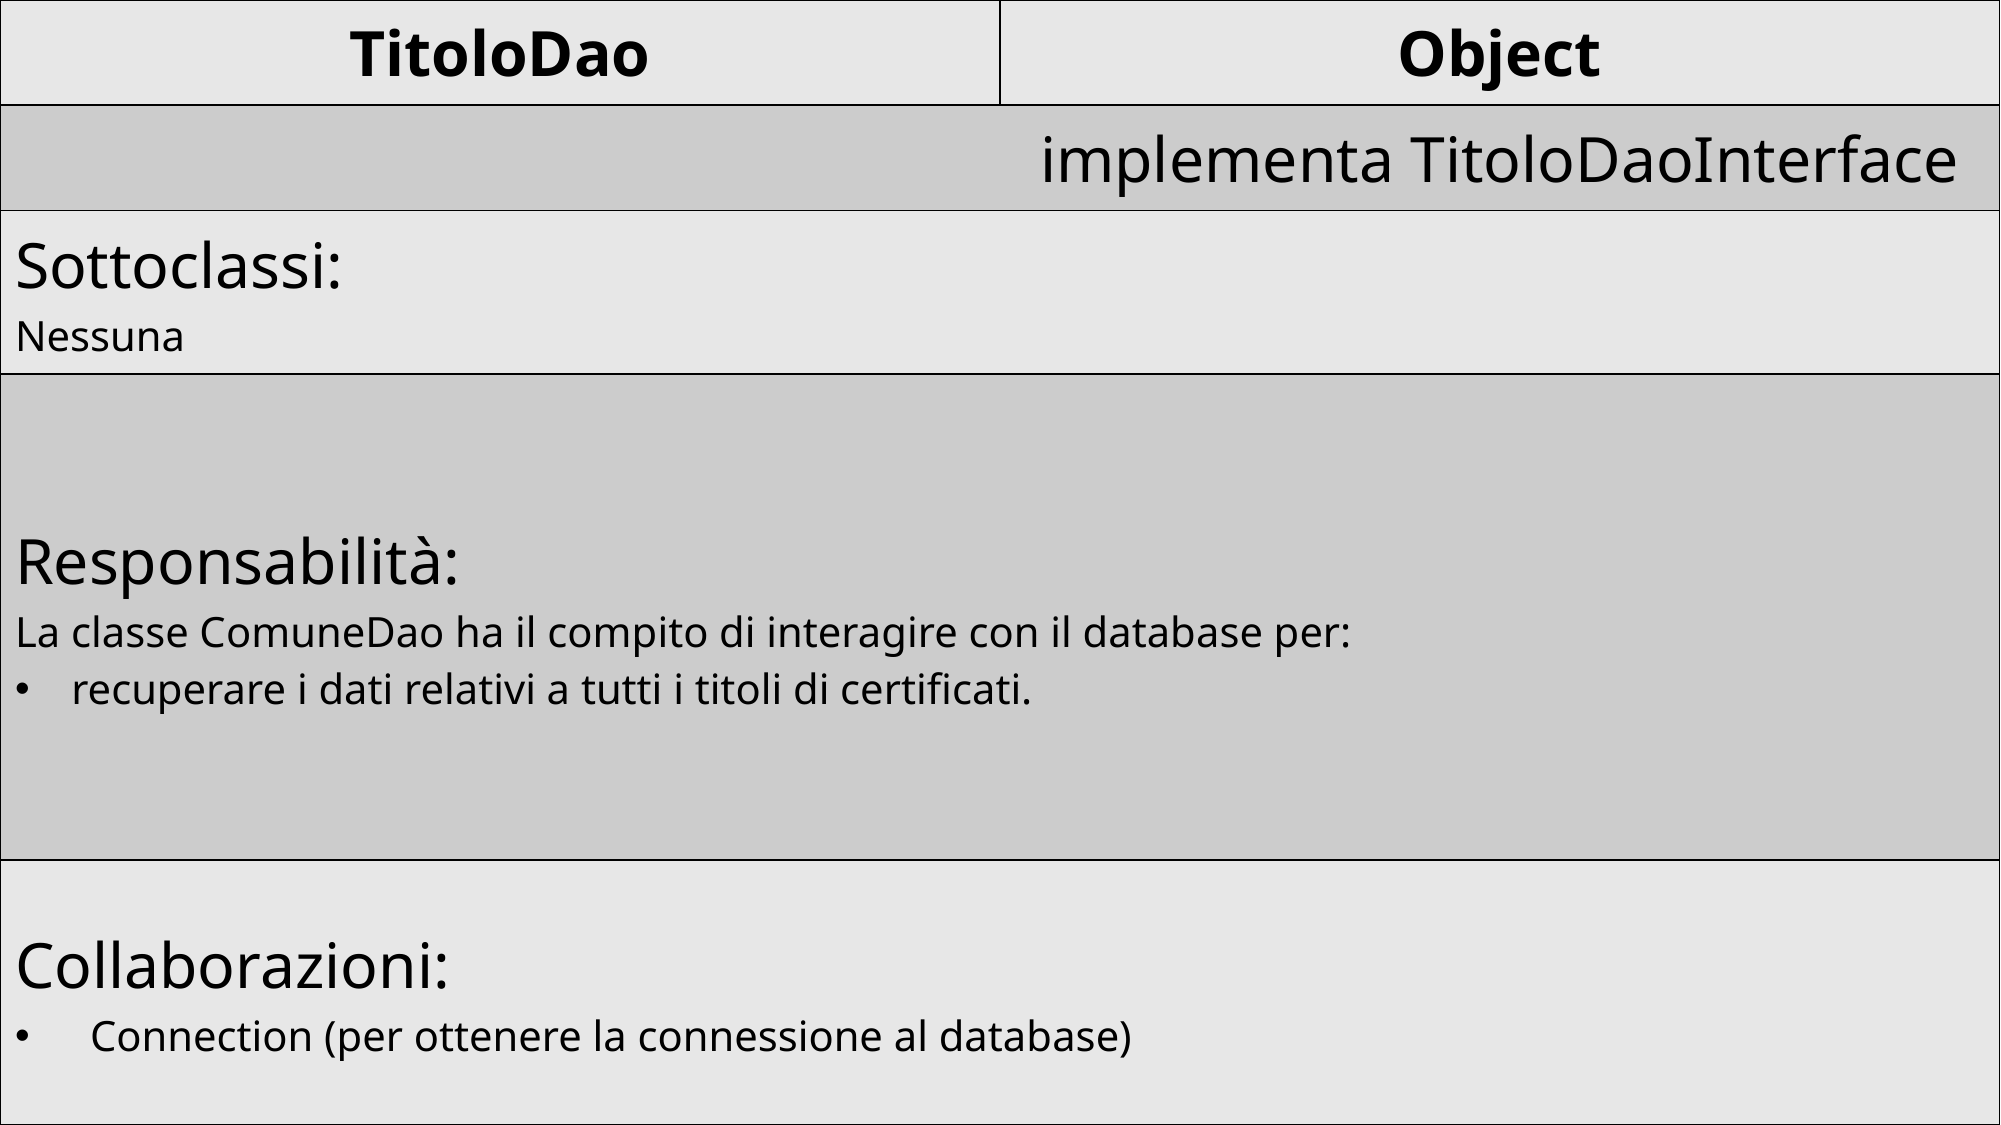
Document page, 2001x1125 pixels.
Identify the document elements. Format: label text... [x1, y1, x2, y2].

table_cell Sottoclassi: Nessuna [1, 211, 1999, 373]
table_header Object [1001, 1, 1999, 104]
table_cell Collaborazioni: Connection (per ottenere la connessione al database) [1, 861, 1999, 1124]
table_cell Responsabilità: La classe ComuneDao ha il compito di interagire con il database per: recuperare i dati relativi a tutti i titoli di certificati. [1, 375, 1999, 859]
table_header TitoloDao [1, 1, 999, 104]
table_cell [1, 106, 1000, 210]
table_cell implementa TitoloDaoInterface [1000, 106, 1999, 210]
